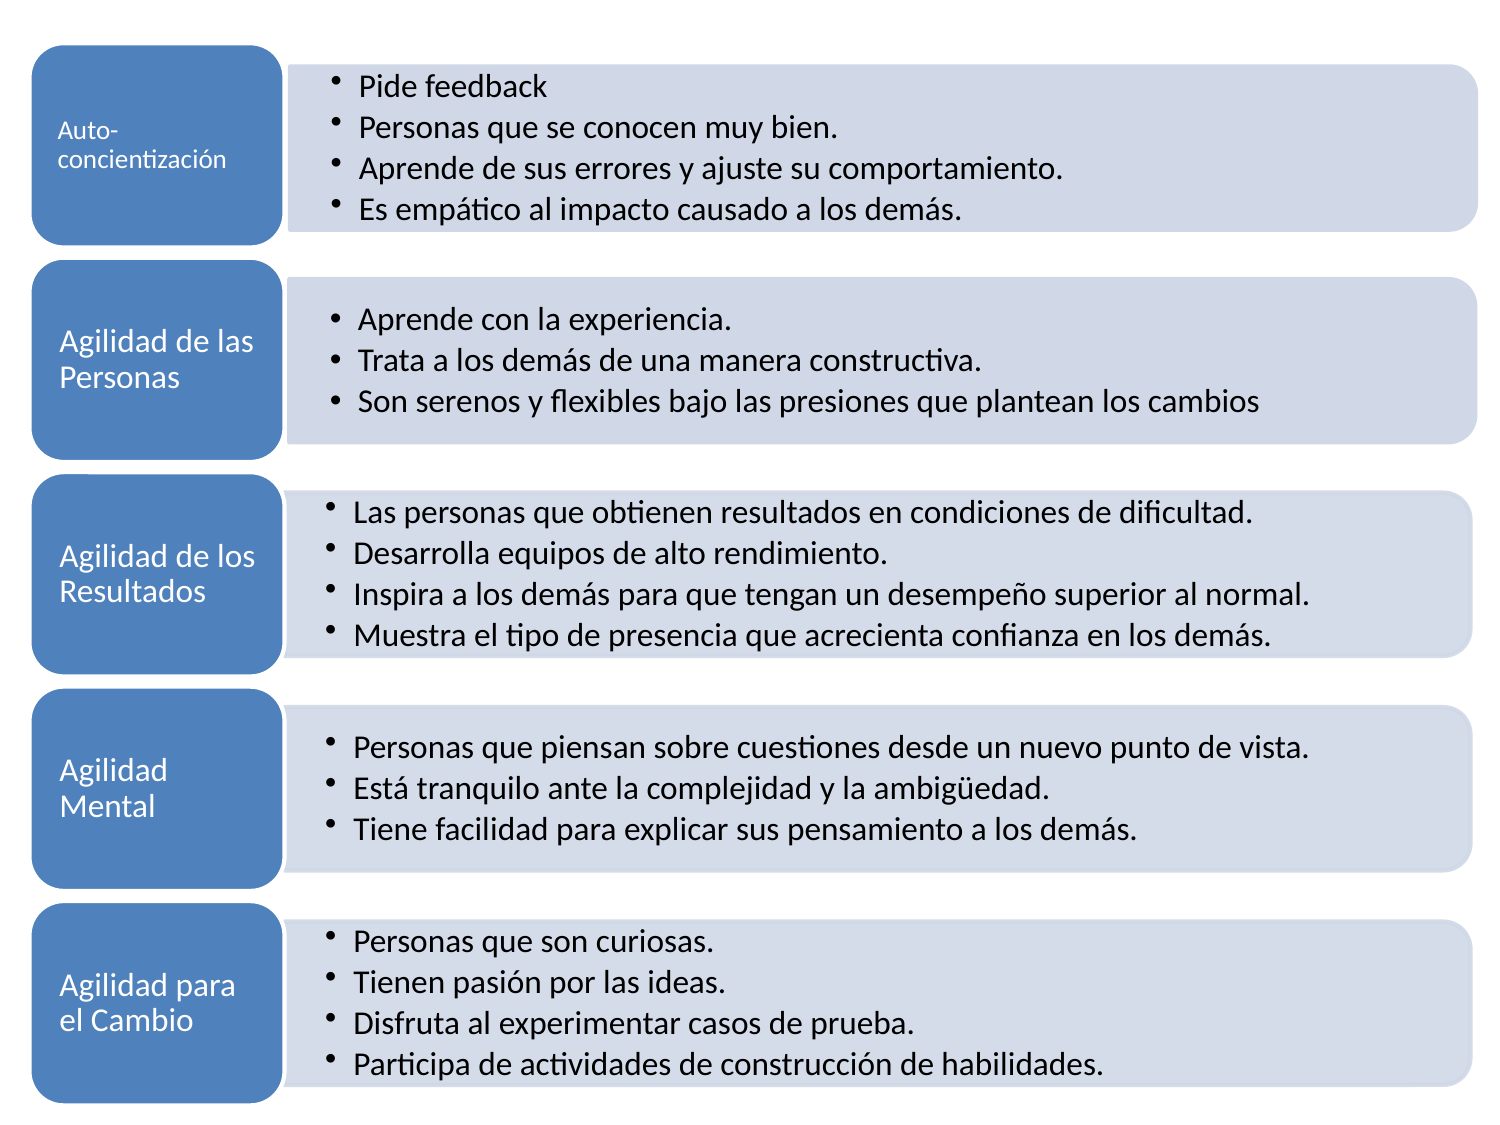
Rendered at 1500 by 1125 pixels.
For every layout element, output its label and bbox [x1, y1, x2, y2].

text_box [0, 42, 1500, 1107]
text_box [289, 278, 1476, 443]
text_box [289, 66, 1477, 230]
